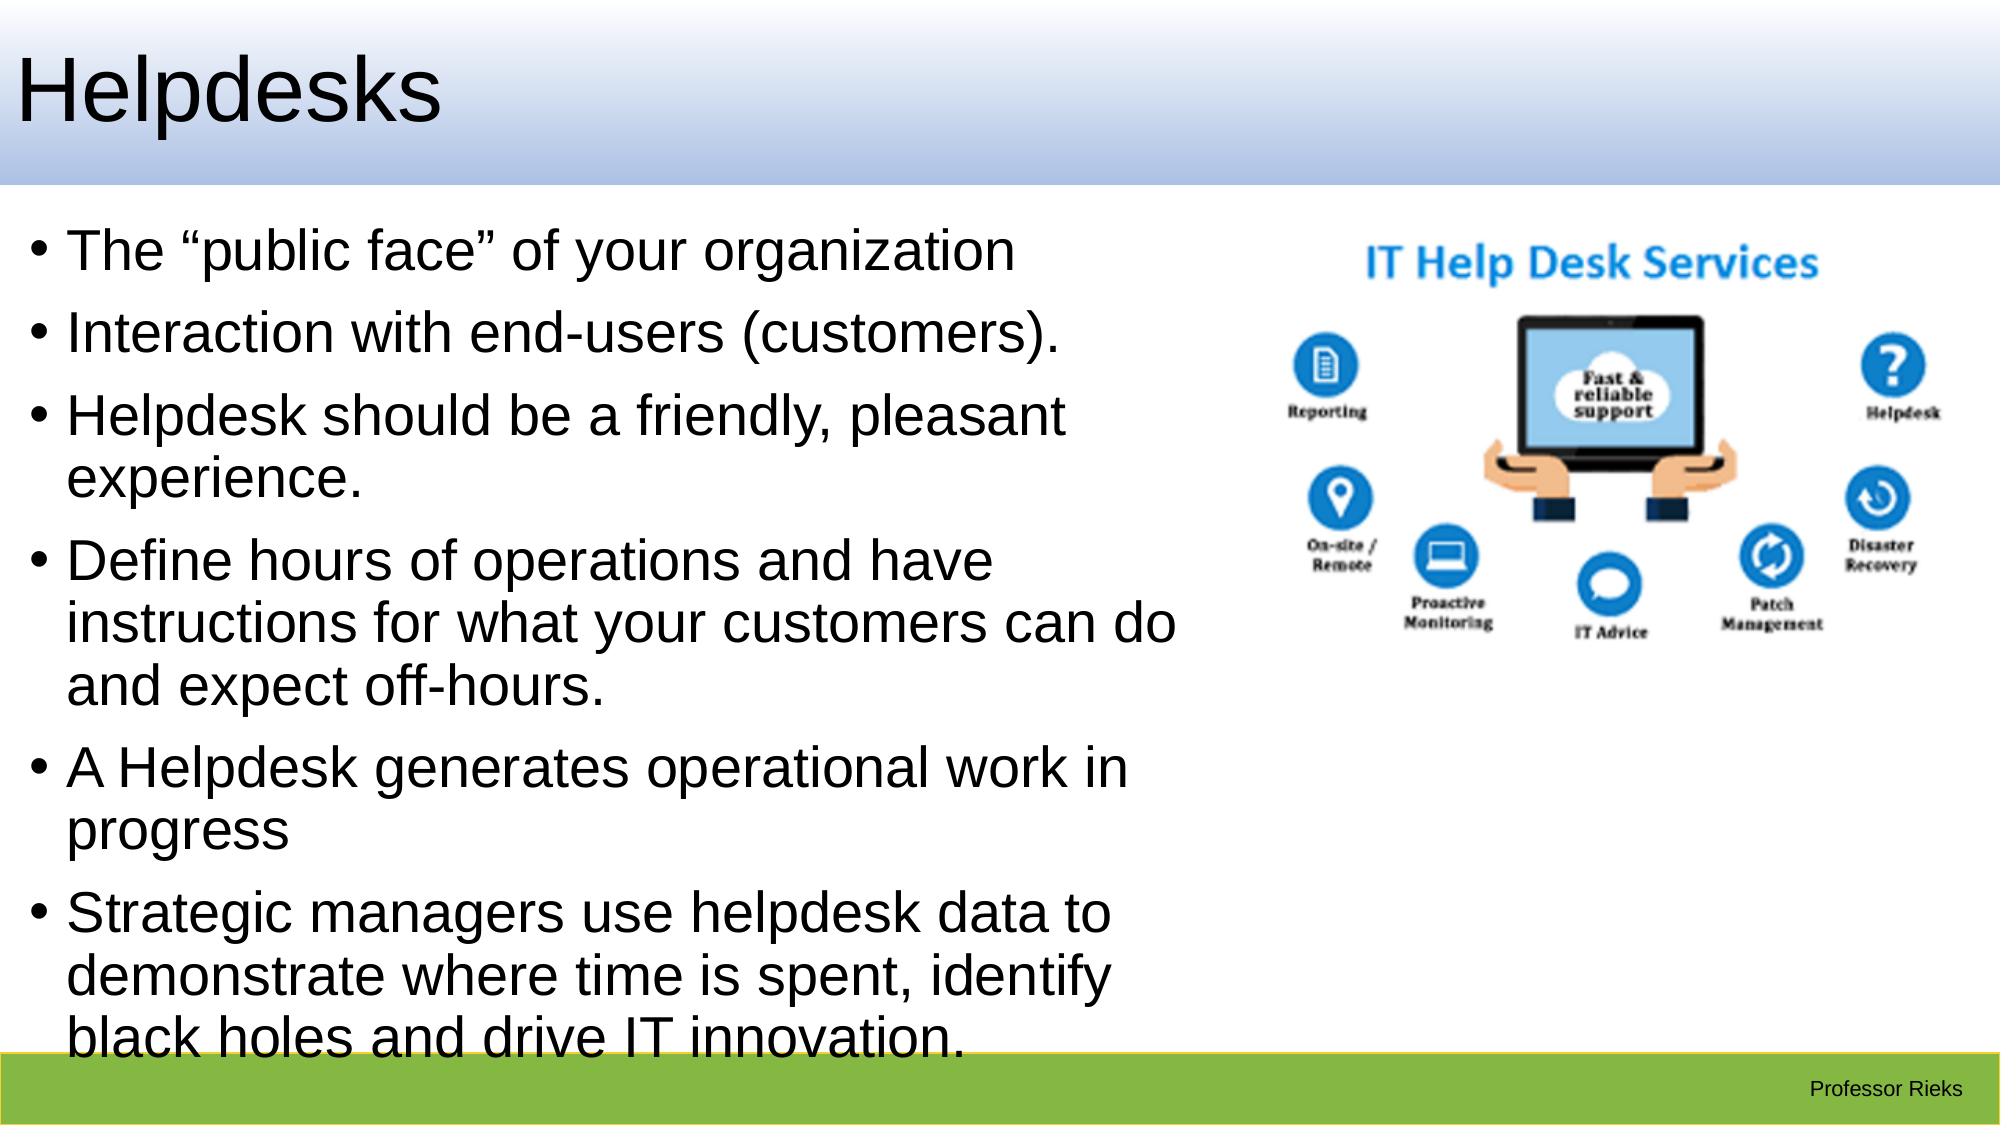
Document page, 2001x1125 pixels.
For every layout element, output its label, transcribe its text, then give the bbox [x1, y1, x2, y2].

title Helpdesks [0, 0, 2000, 185]
picture [1218, 231, 2000, 648]
list The “public face” of your organization Interaction with end-users (customers). Helpdesk should be a friendly, pleasant experience. Define hours of operations and have instructions for what your customers can do and expect off-hours. A Helpdesk generates operational work in progress Strategic managers use helpdesk data to demonstrate where time is spent, identify black holes and drive IT innovation. [14, 212, 1219, 1082]
